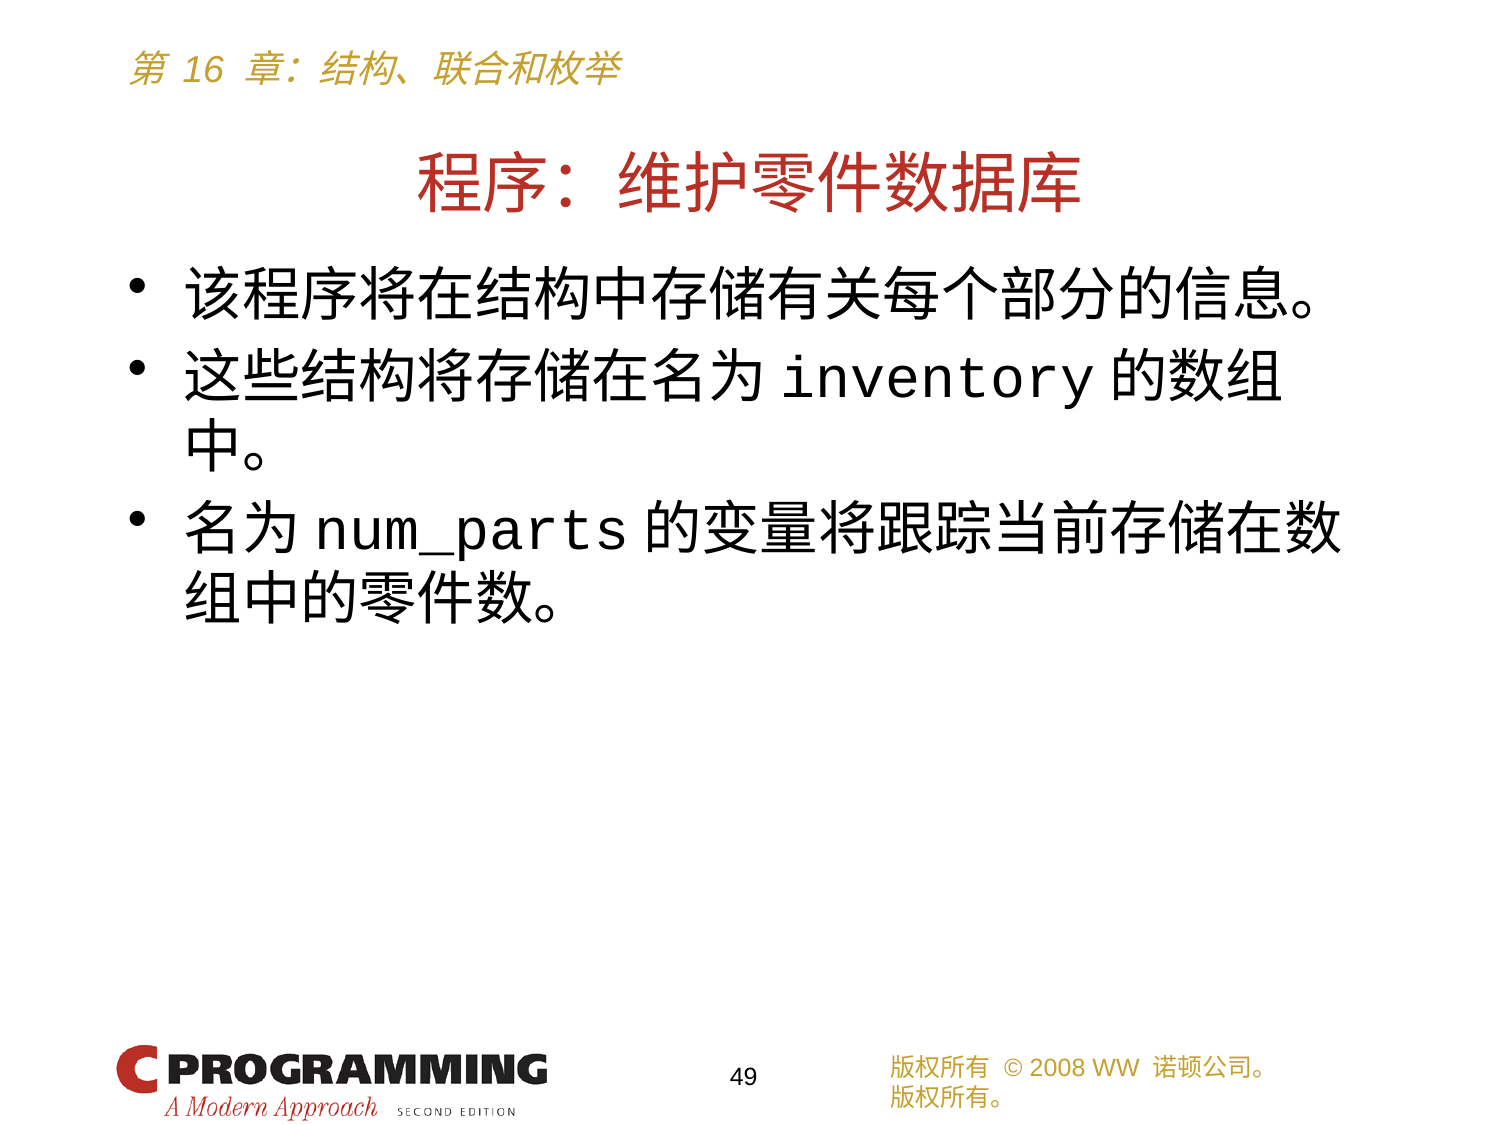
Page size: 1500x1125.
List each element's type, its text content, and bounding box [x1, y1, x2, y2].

picture [112, 1041, 550, 1123]
footer 版权所有 © 2008 WW 诺顿公司。 版权所有。 [874, 1043, 1388, 1119]
slide_number 49 [687, 1049, 801, 1101]
list 该程序将在结构中存储有关每个部分的信息。 这些结构将存储在名为inventory的数组中。 名为num_parts的变量将跟踪当前存储在数组中的零件数。 [112, 249, 1388, 1038]
title 程序：维护零件数据库 [112, 125, 1388, 238]
